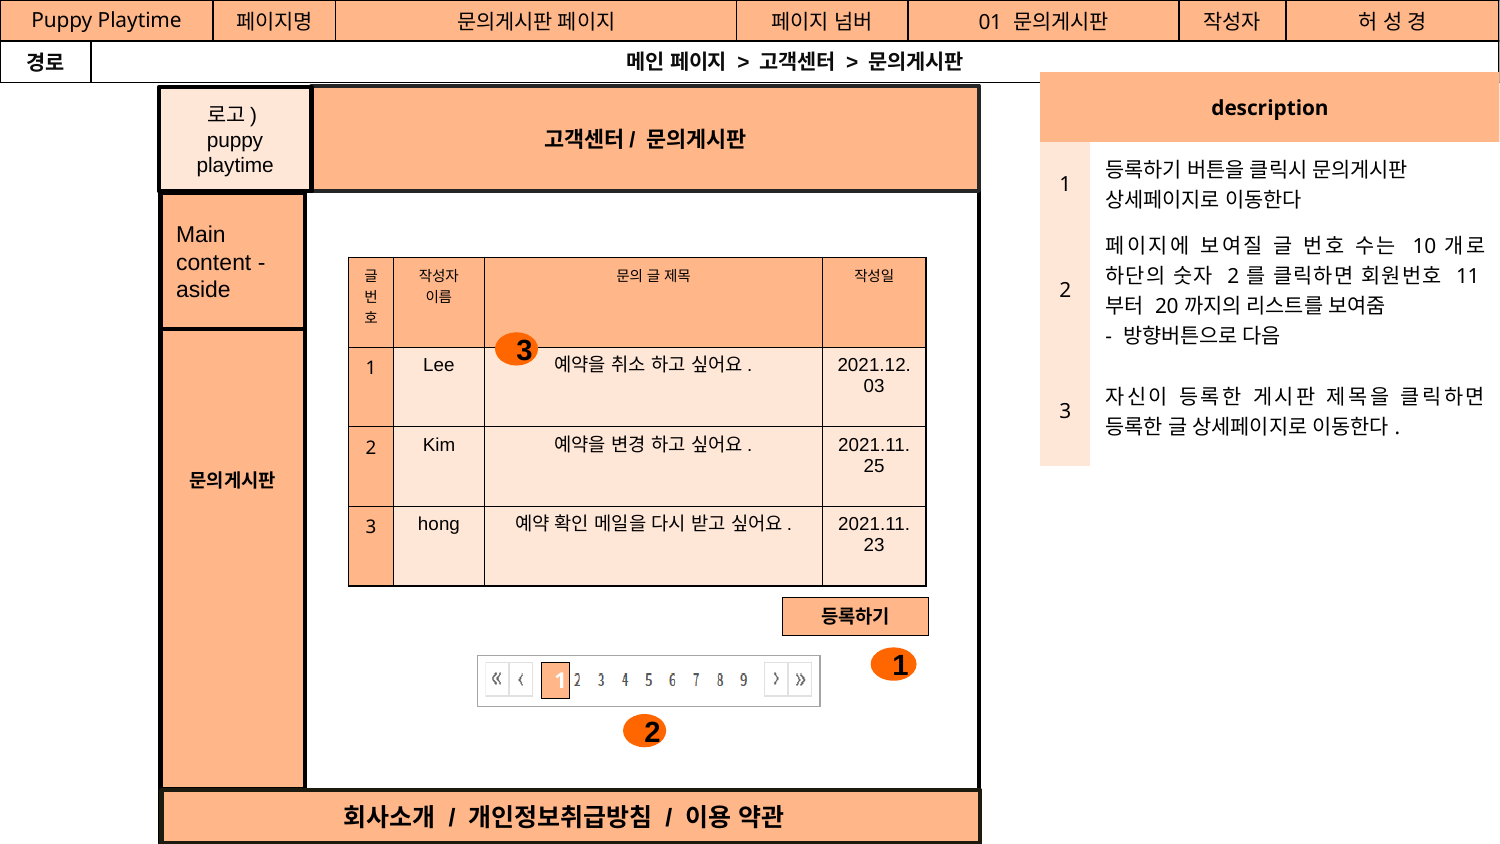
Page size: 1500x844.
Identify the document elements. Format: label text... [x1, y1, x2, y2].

table_cell 메인 페이지 > 고객센터 > 문의게시판 [92, 42, 1498, 82]
table_cell 1 [1040, 142, 1090, 224]
table_header 01 문의게시판 [909, 1, 1178, 40]
table_cell Kim [394, 427, 484, 506]
table_cell 2 [1040, 224, 1090, 355]
table_header 작성자 이름 [394, 258, 484, 347]
table_cell 예약 확인 메일을 다시 받고 싶어요. [485, 507, 822, 585]
table_header 페이지명 [214, 1, 335, 40]
table_header 작성자 [1180, 1, 1285, 40]
table_header 페이지 넘버 [737, 1, 907, 40]
table_cell 예약을 변경 하고 싶어요. [485, 427, 822, 506]
table_cell 예약을 취소 하고 싶어요. [485, 348, 822, 426]
table_cell 등록하기 버튼을 클릭시 문의게시판 상세페이지로 이동한다 [1090, 142, 1500, 224]
table_header Puppy Playtime [1, 1, 212, 40]
table_cell hong [394, 507, 484, 585]
table_cell 1 [349, 348, 393, 426]
text_box Main content -aside [161, 192, 305, 330]
table_cell 페이지에 보여질 글 번호 수는 10개로 하단의 숫자 2를 클릭하면 회원번호 11부터 20까지의 리스트를 보여줌 - 방향버튼으로 다음 [1090, 224, 1500, 355]
text_box 1 [870, 647, 917, 681]
table_header 글번호 [349, 258, 393, 347]
table_cell 3 [349, 507, 393, 585]
table_cell 경로 [1, 42, 90, 82]
table_cell Lee [394, 348, 484, 426]
table_cell 2 [349, 427, 393, 506]
table_cell 2021.11.23 [823, 507, 925, 585]
table_cell 2021.11.25 [823, 427, 925, 506]
text_box 2 [623, 716, 667, 748]
text_box 3 [495, 332, 539, 366]
text_box 등록하기 [782, 597, 929, 636]
text_box 문의게시판 [161, 330, 305, 790]
table_header description [1040, 72, 1500, 142]
table_header 문의 글 제목 [485, 258, 822, 347]
table_cell 자신이 등록한 게시판 제목을 클릭하면 등록한 글 상세페이지로 이동한다. [1090, 355, 1500, 466]
text_box [305, 191, 979, 790]
text_box 로고) puppy playtime [158, 87, 312, 192]
table_header 문의게시판 페이지 [336, 1, 736, 40]
text_box 회사소개 / 개인정보취급방침 / 이용 약관 [161, 790, 981, 844]
table_cell 3 [1040, 355, 1090, 466]
text_box 고객센터/ 문의게시판 [311, 85, 979, 191]
table_cell 2021.12.03 [823, 348, 925, 426]
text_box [477, 655, 820, 707]
table_header 허 성 경 [1287, 1, 1498, 40]
table_header 작성일 [823, 258, 925, 347]
